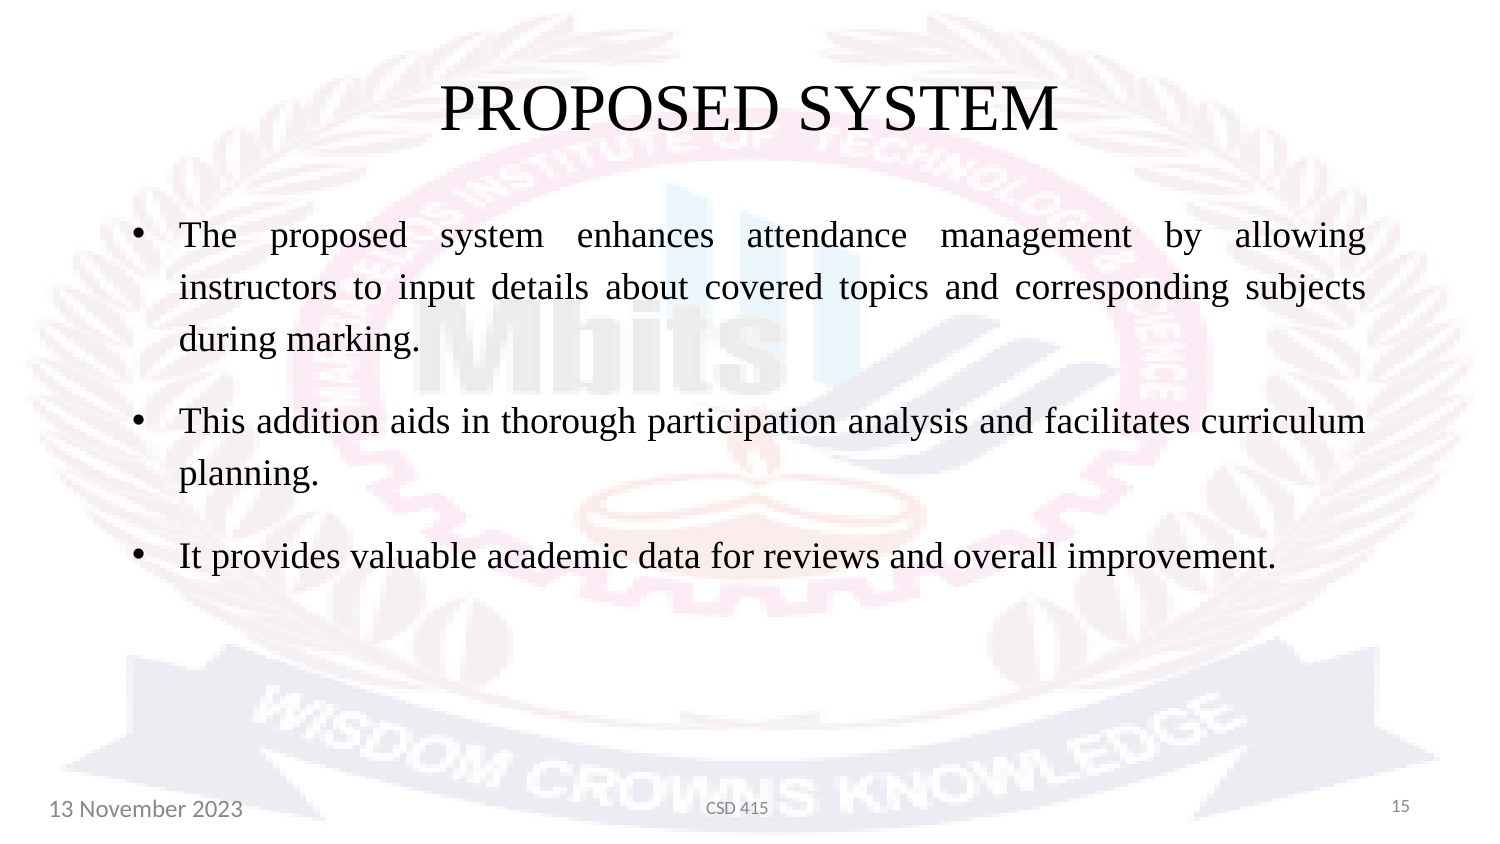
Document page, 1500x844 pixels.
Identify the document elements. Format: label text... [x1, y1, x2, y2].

footer CSD 415 [500, 784, 975, 830]
slide_number 15 [1074, 782, 1425, 827]
text_box The proposed system enhances attendance management by allowing instructors to input details about covered topics and corresponding subjects during marking. This addition aids in thorough participation analysis and facilitates curriculum planning. It provides valuable academic data for reviews and overall improvement. [117, 195, 1383, 756]
title PROPOSED SYSTEM [191, 25, 1309, 183]
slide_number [33, 785, 384, 831]
